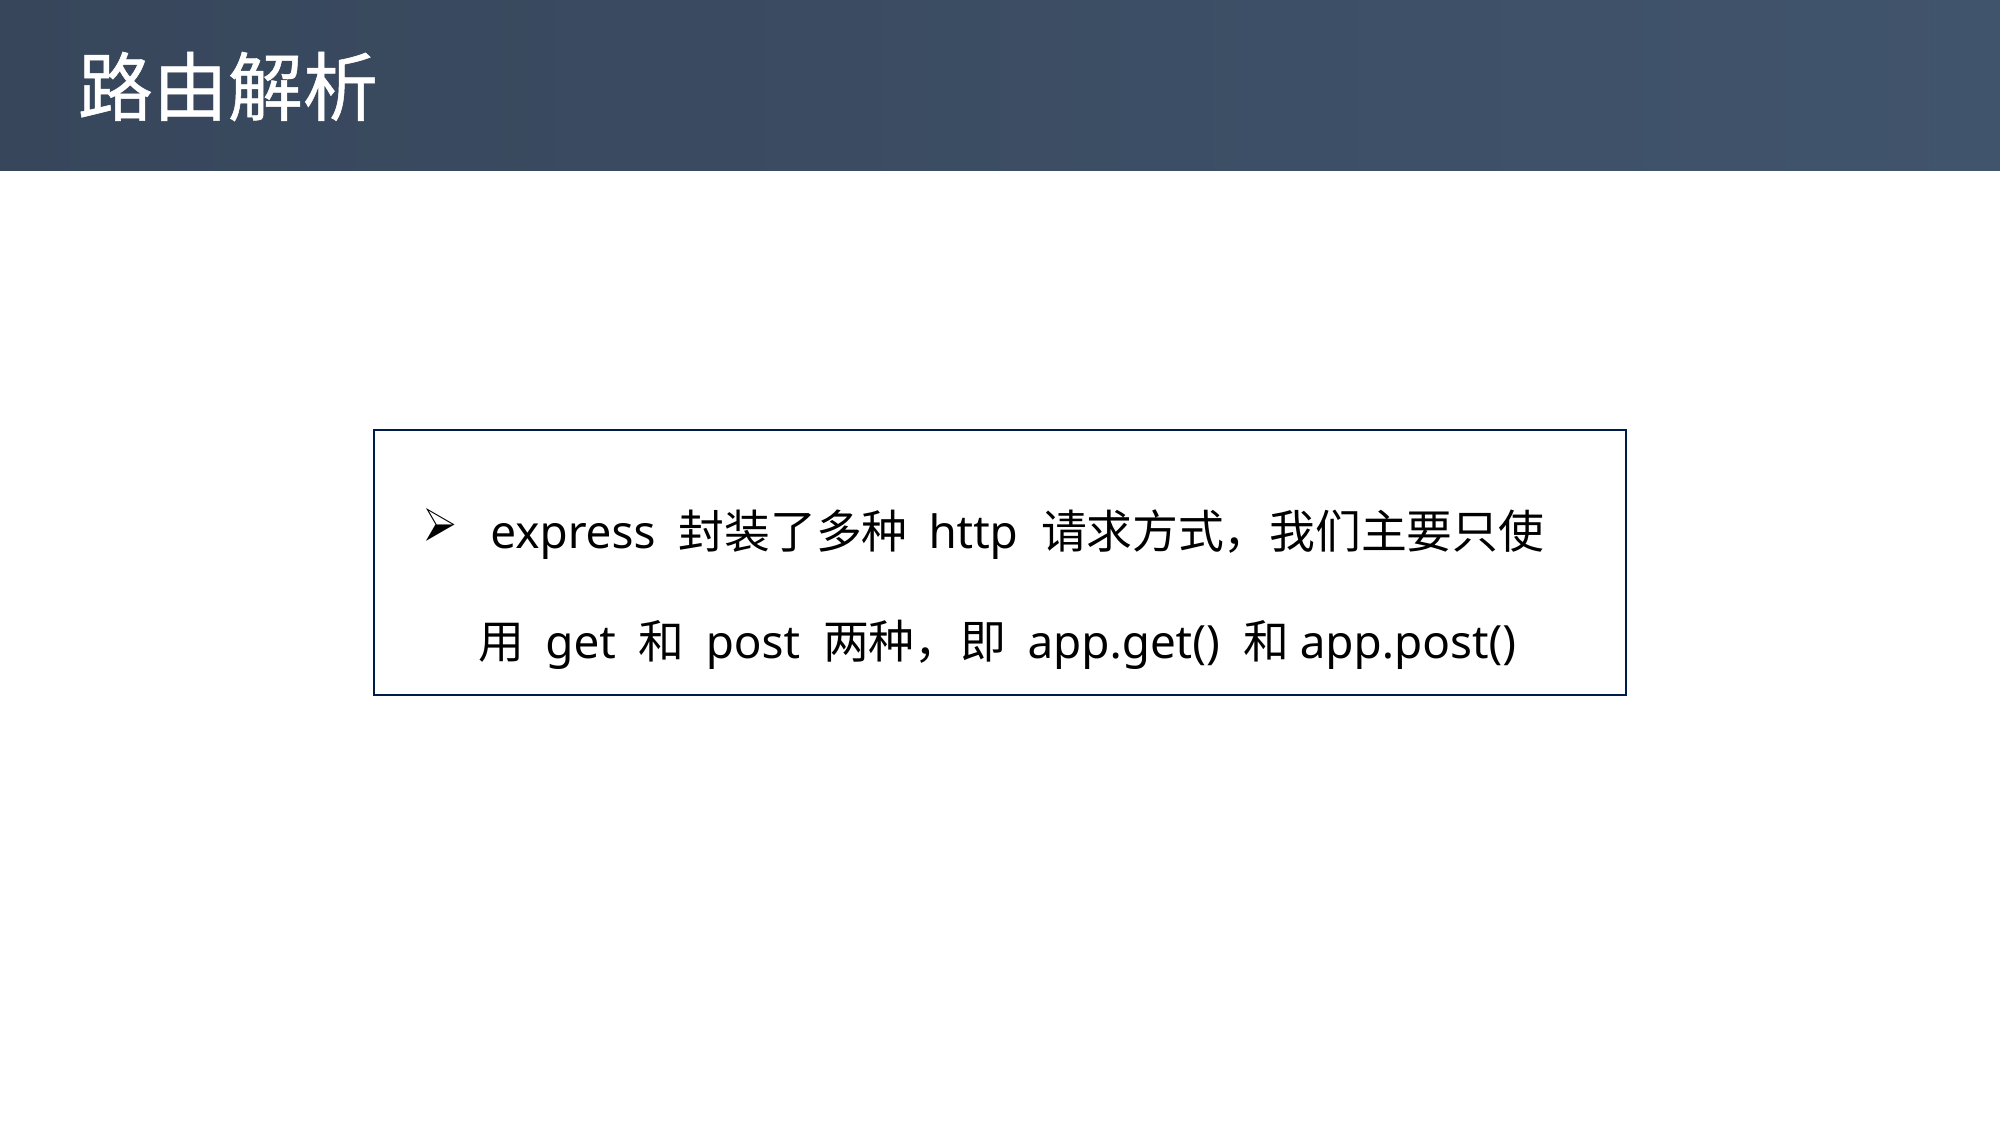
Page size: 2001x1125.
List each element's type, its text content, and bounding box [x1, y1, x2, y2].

text_box 路由解析 [62, 25, 1237, 145]
text_box [0, 0, 2000, 171]
text_box [373, 429, 1627, 696]
text_box express 封装了多种 http 请求方式，我们主要只使用 get 和 post 两种，即 app.get() 和app.post() [407, 440, 1744, 676]
